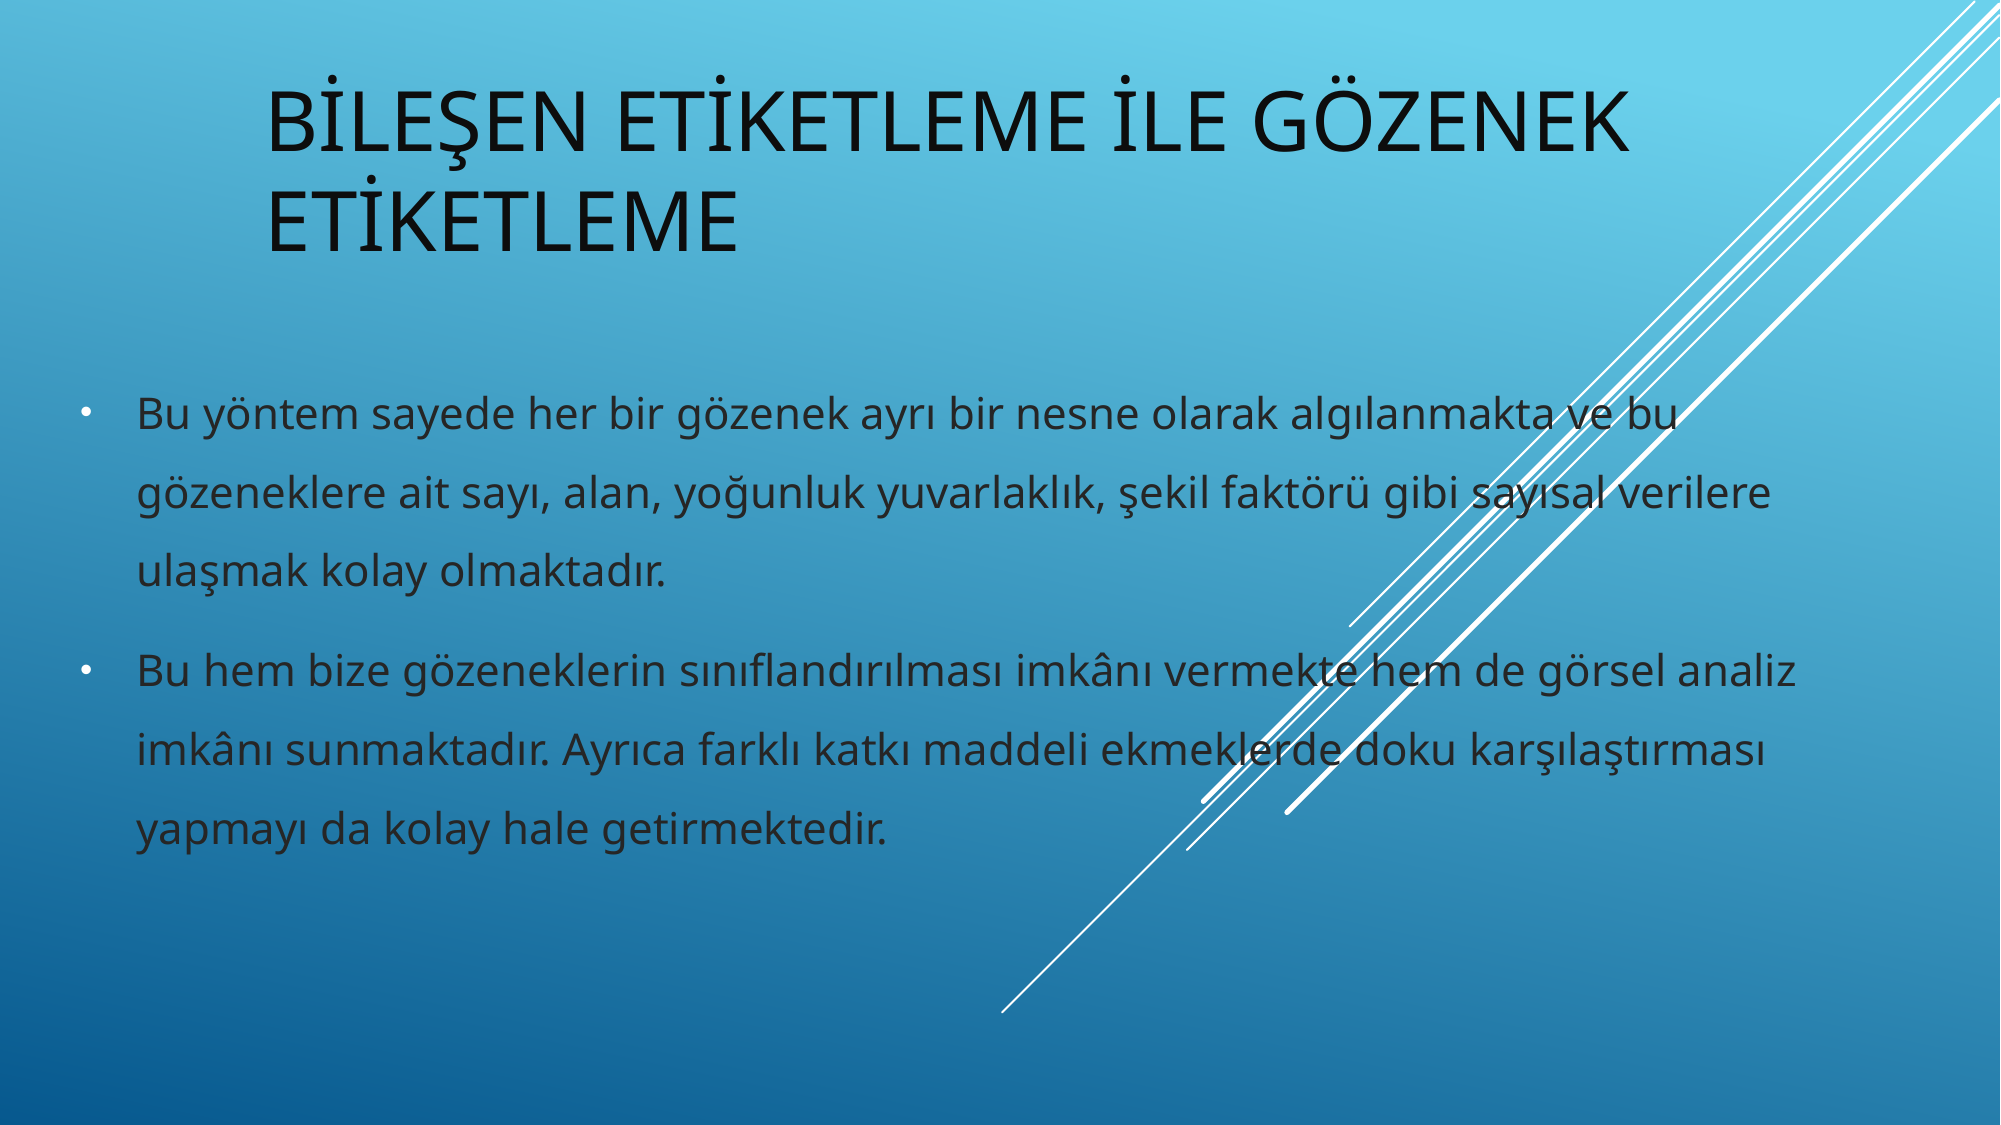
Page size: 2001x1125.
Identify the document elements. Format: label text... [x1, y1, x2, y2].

subtitle Bu yöntem sayede her bir gözenek ayrı bir nesne olarak algılanmakta ve bu gözeneklere ait sayı, alan, yoğunluk yuvarlaklık, şekil faktörü gibi sayısal verilere ulaşmak kolay olmaktadır. Bu hem bize gözeneklerin sınıflandırılması imkânı vermekte hem de görsel analiz imkânı sunmaktadır. Ayrıca farklı katkı maddeli ekmeklerde doku karşılaştırması yapmayı da kolay hale getirmektedir. [65, 351, 1935, 1090]
title Bileşen Etiketleme İle Gözenek Etiketleme [249, 128, 1750, 276]
